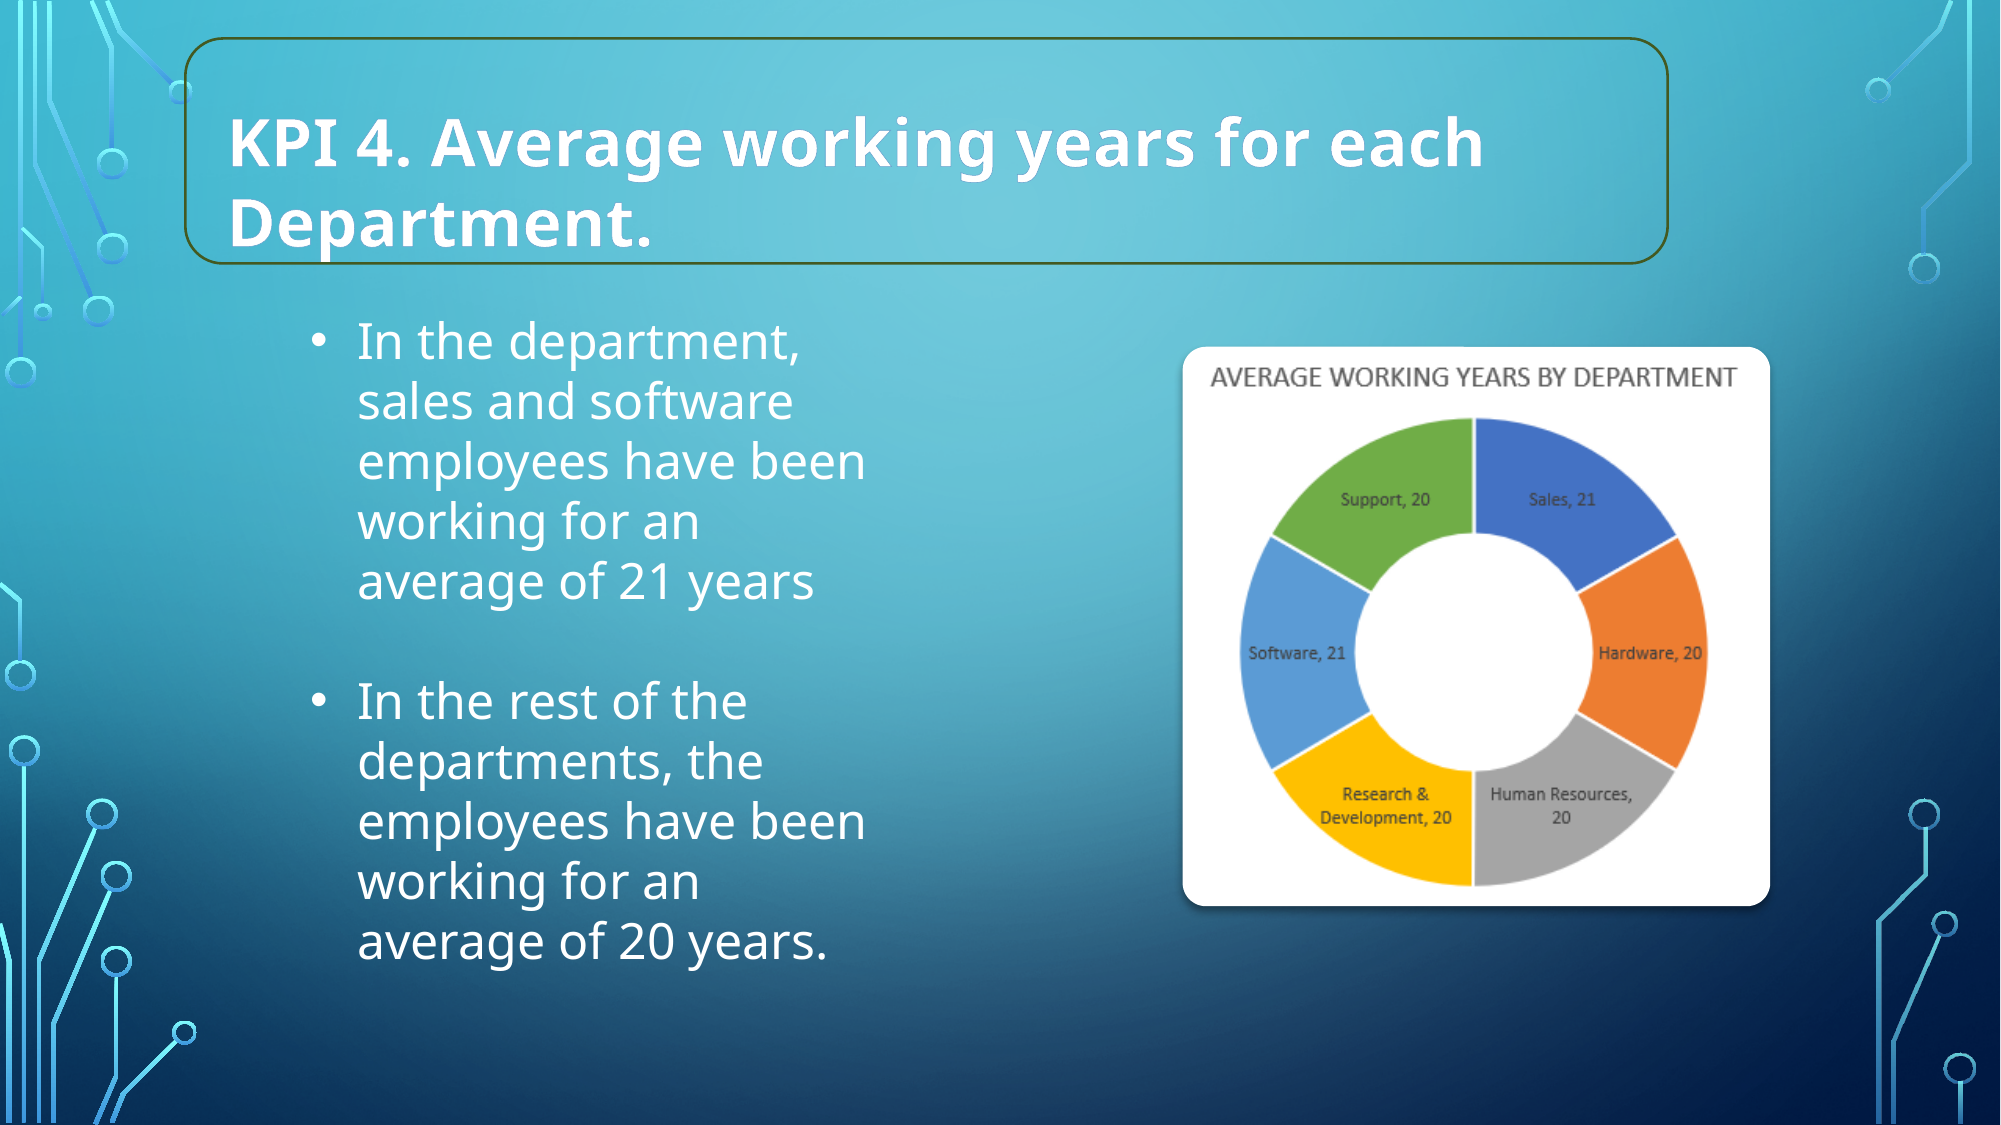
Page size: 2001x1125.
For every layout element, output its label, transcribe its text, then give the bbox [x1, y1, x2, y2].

text_box [184, 37, 1669, 265]
picture [1182, 346, 1771, 907]
text_box KPI 4. Average working years for each Department. [211, 92, 1789, 348]
text_box In the department, sales and software employees have been working for an average of 21 years In the rest of the departments, the employees have been working for an average of 20 years. [295, 302, 909, 977]
